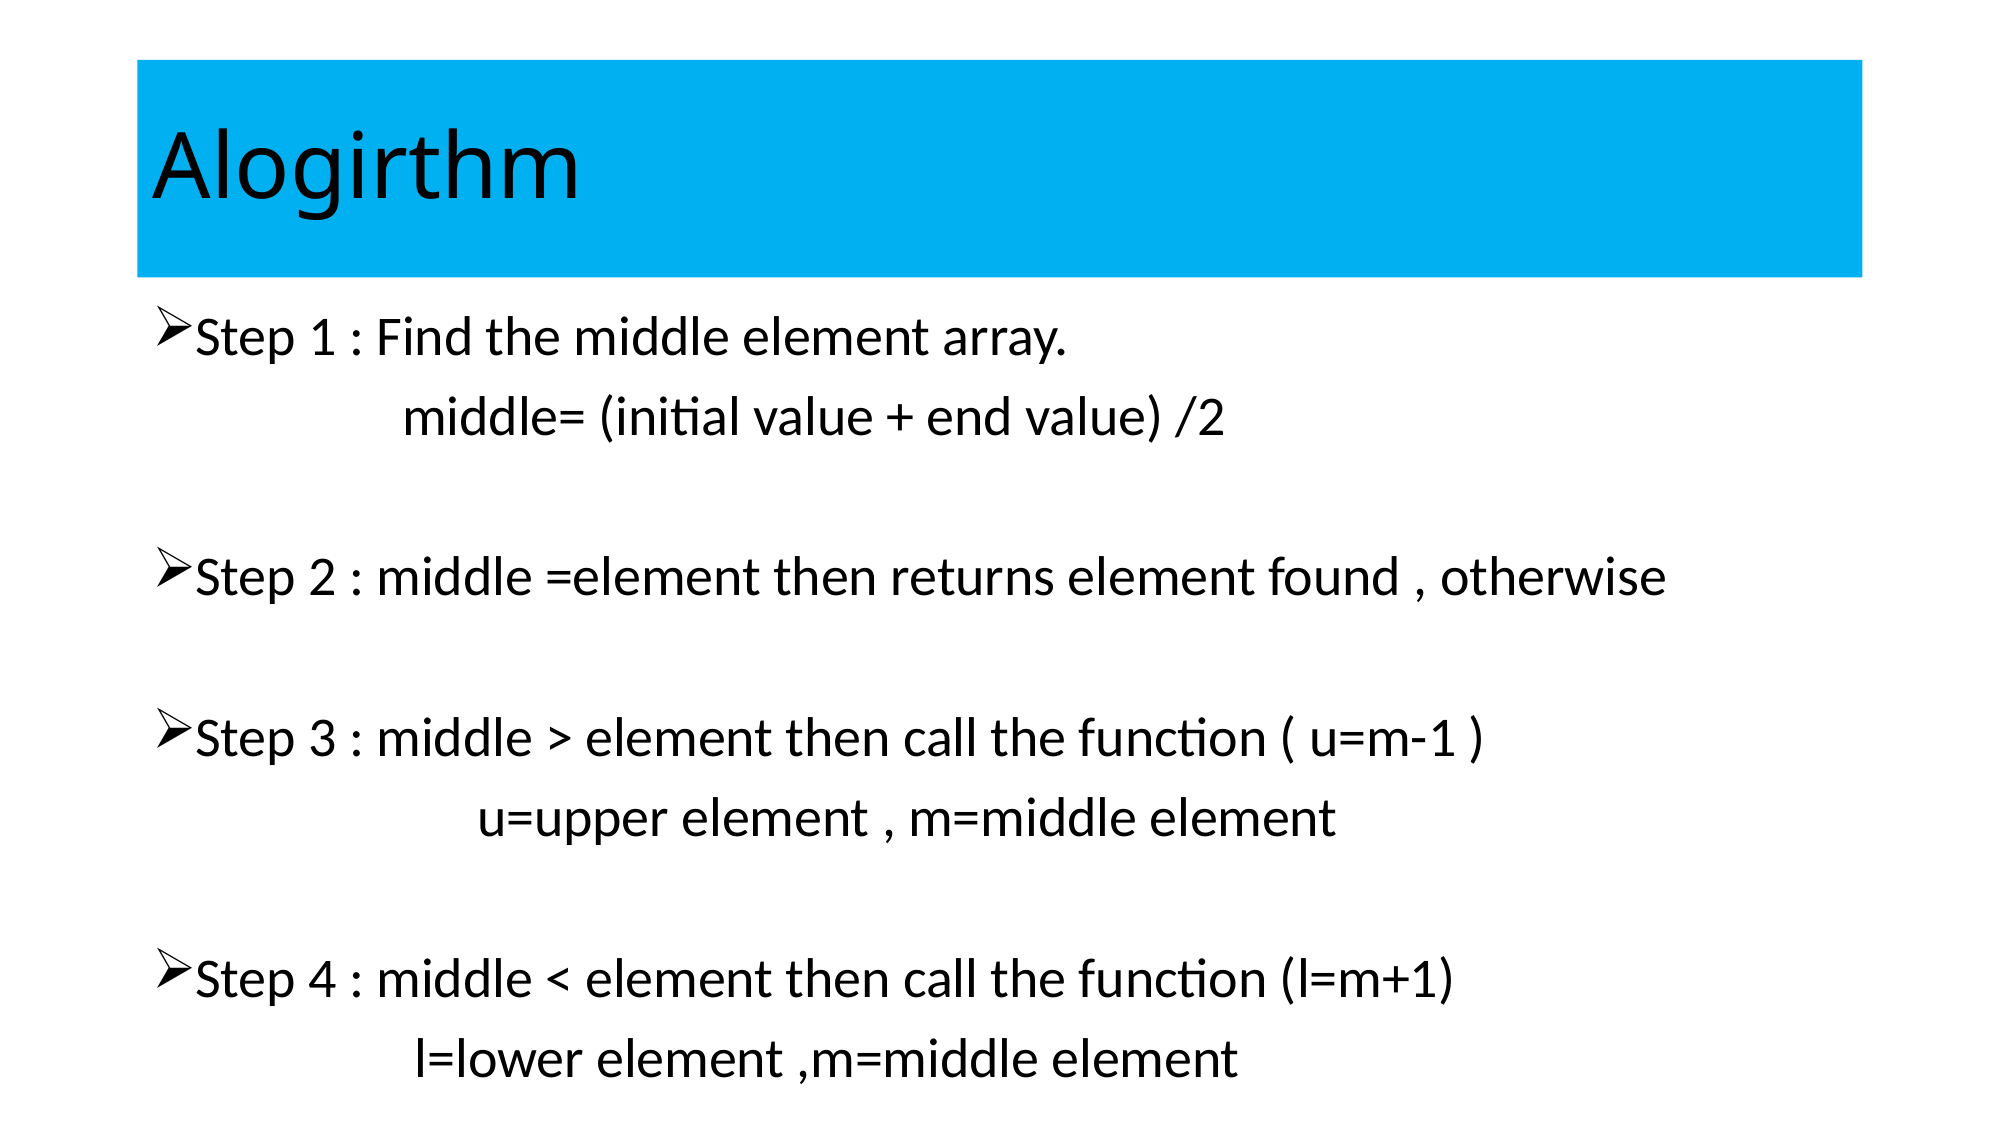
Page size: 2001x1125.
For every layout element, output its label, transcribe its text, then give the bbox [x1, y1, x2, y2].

title Alogirthm [137, 59, 1863, 278]
list Step 1 : Find the middle element array. middle= (initial value + end value) /2 Step 2 : middle =element then returns element found , otherwise Step 3 : middle > element then call the function ( u=m-1 ) u=upper element , m=middle element Step 4 : middle < element then call the function (l=m+1) l=lower element ,m=middle element [137, 299, 1863, 1105]
